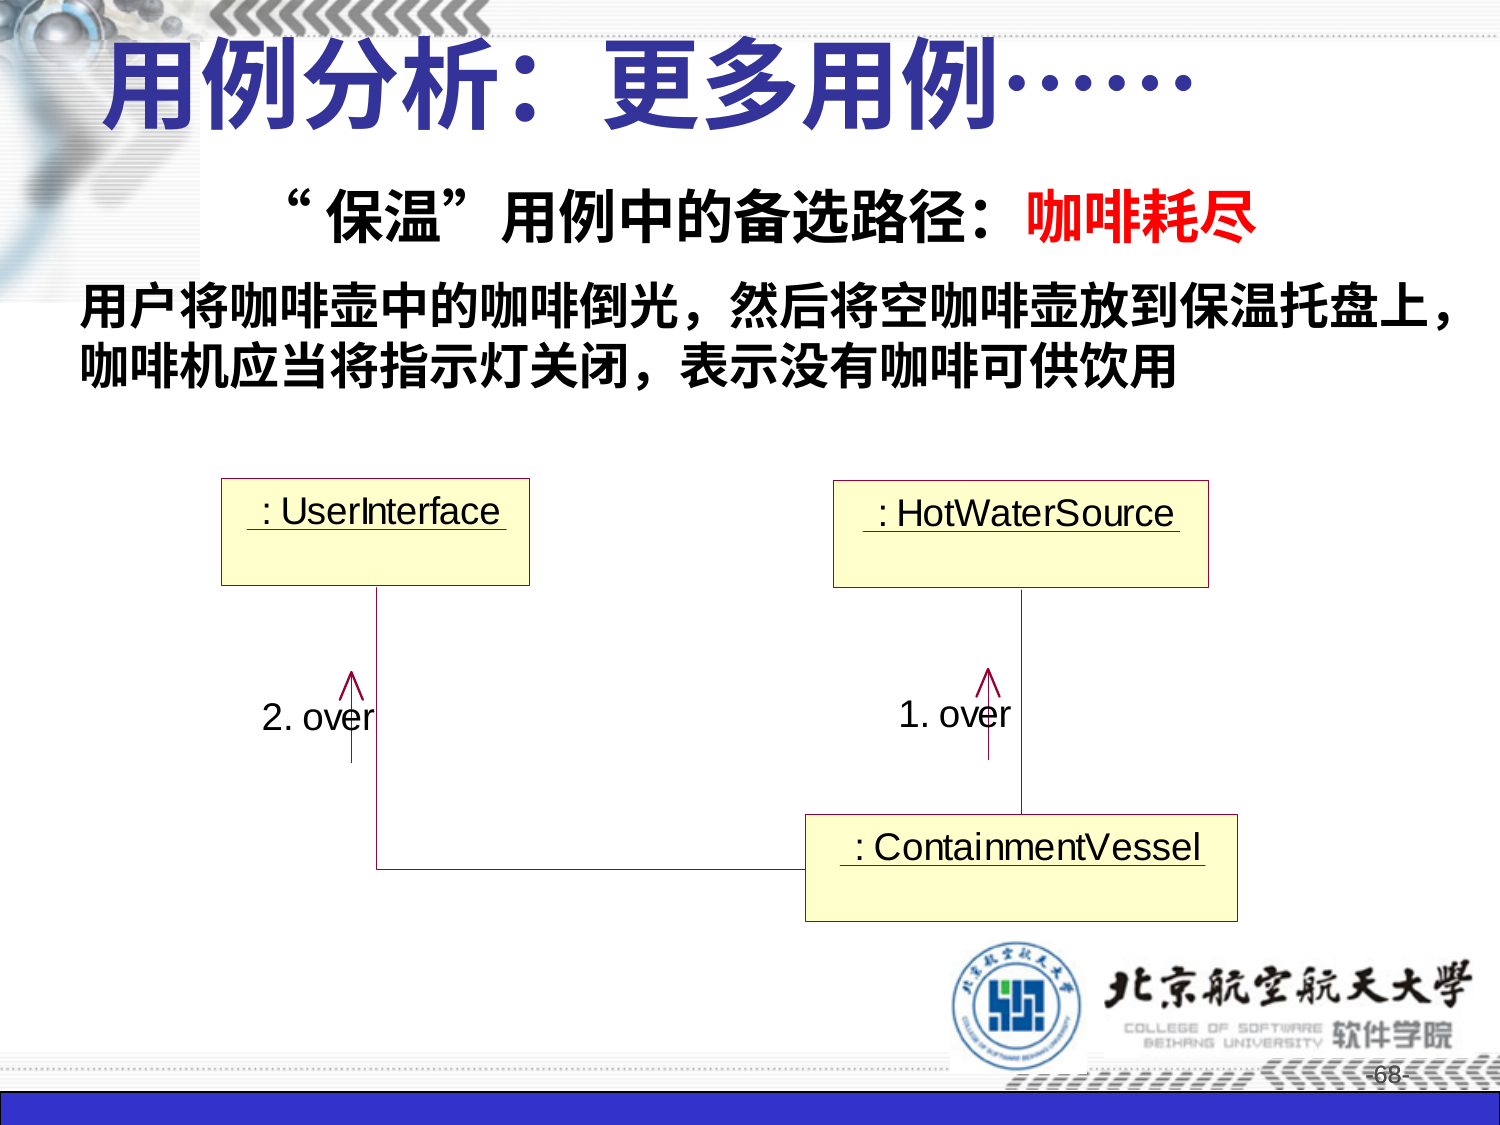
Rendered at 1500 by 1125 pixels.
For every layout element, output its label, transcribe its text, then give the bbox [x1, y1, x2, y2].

title 用例分析：更多用例…… [85, 42, 1388, 149]
picture [0, 0, 1500, 303]
text_box “保温”用例中的备选路径：咖啡耗尽 用户将咖啡壶中的咖啡倒光，然后将空咖啡壶放到保温托盘上，咖啡机应当将指示灯关闭，表示没有咖啡可供饮用 [64, 172, 1447, 403]
text_box -68- [1074, 1051, 1425, 1125]
picture [0, 455, 1293, 1090]
picture [1104, 952, 1500, 1090]
